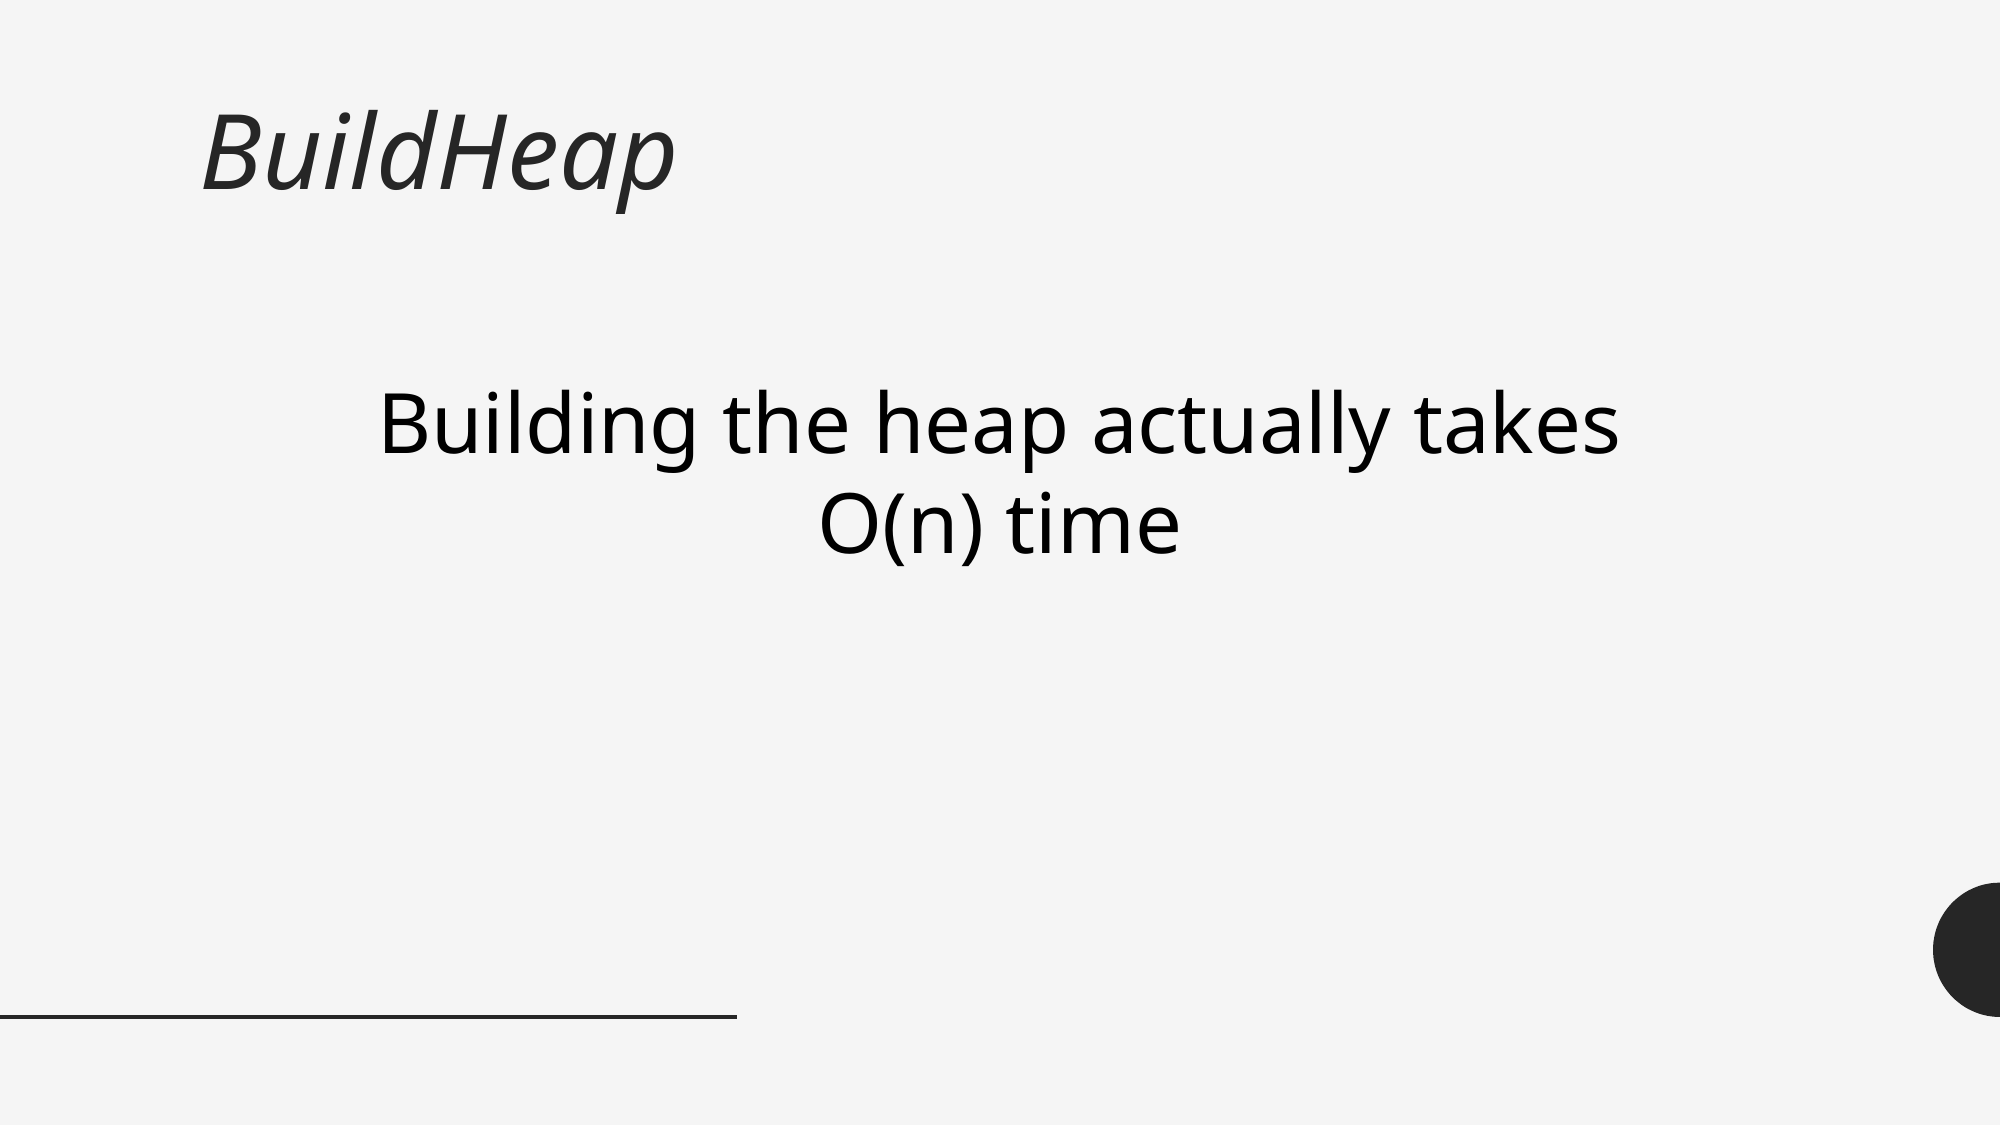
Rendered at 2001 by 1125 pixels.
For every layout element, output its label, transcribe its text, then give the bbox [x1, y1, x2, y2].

text_box Building the heap actually takes O(n) time [296, 363, 1704, 578]
title BuildHeap [125, 91, 754, 905]
